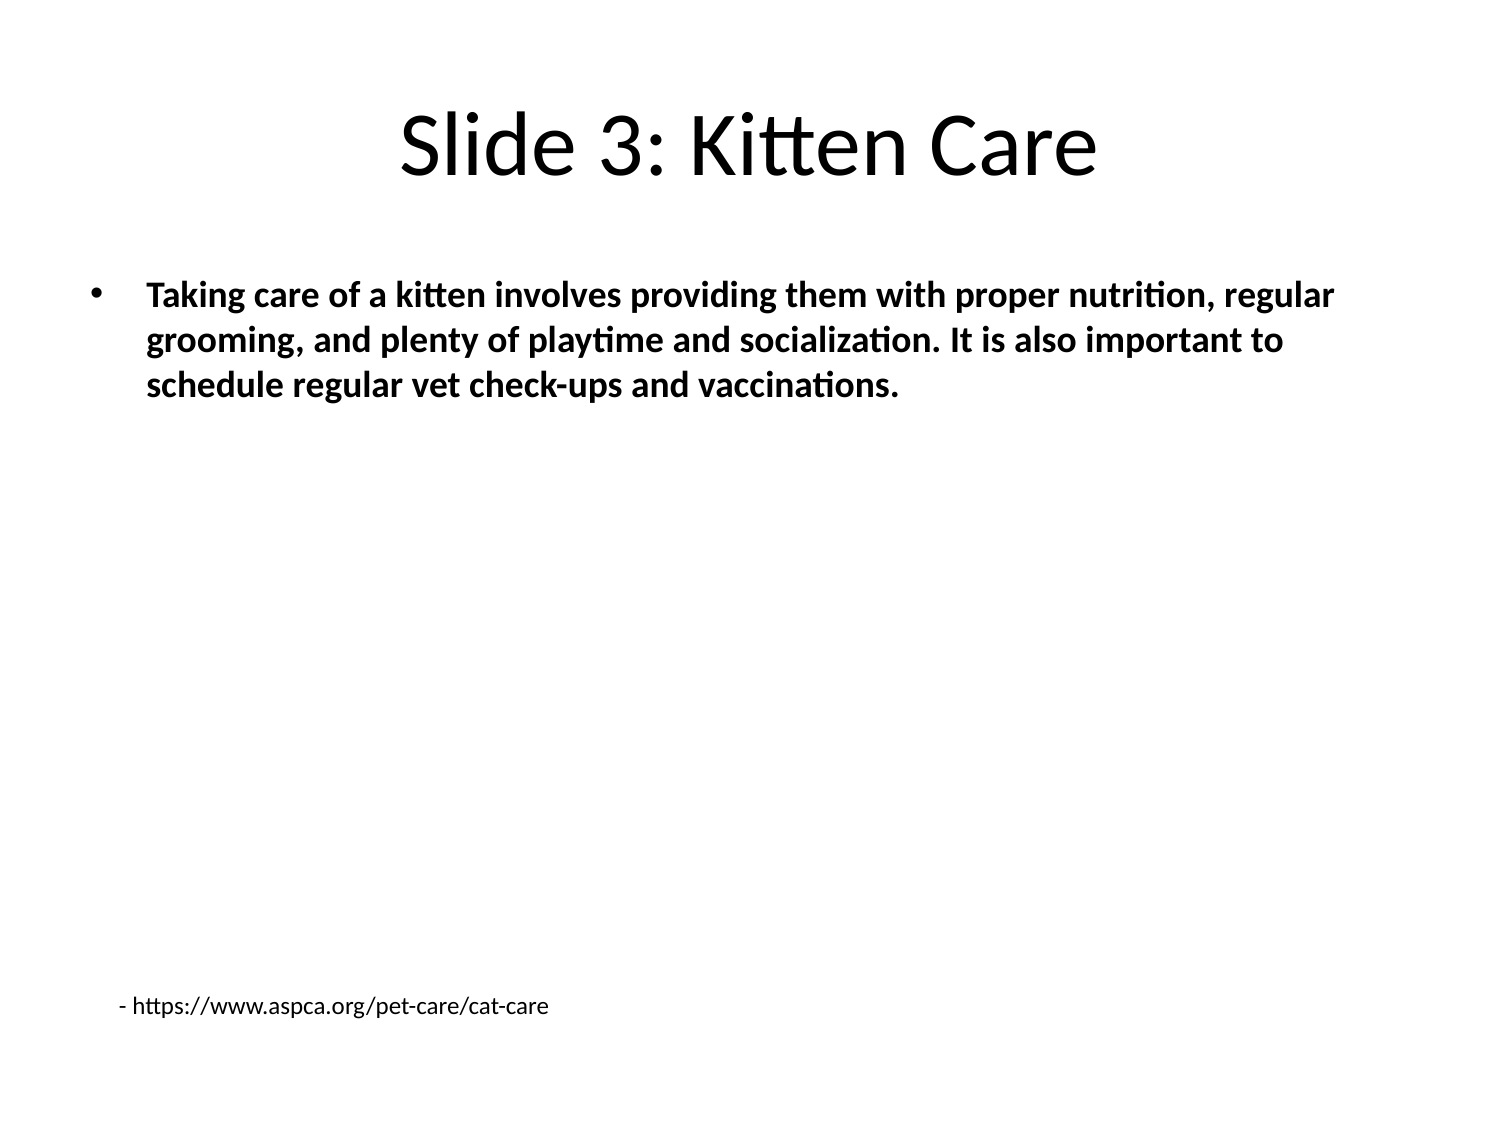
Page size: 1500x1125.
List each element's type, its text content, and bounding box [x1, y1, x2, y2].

title Slide 3: Kitten Care [75, 45, 1425, 233]
list Taking care of a kitten involves providing them with proper nutrition, regular grooming, and plenty of playtime and socialization. It is also important to schedule regular vet check-ups and vaccinations. [75, 262, 1425, 1005]
text_box - https://www.aspca.org/pet-care/cat-care [104, 937, 1500, 1028]
